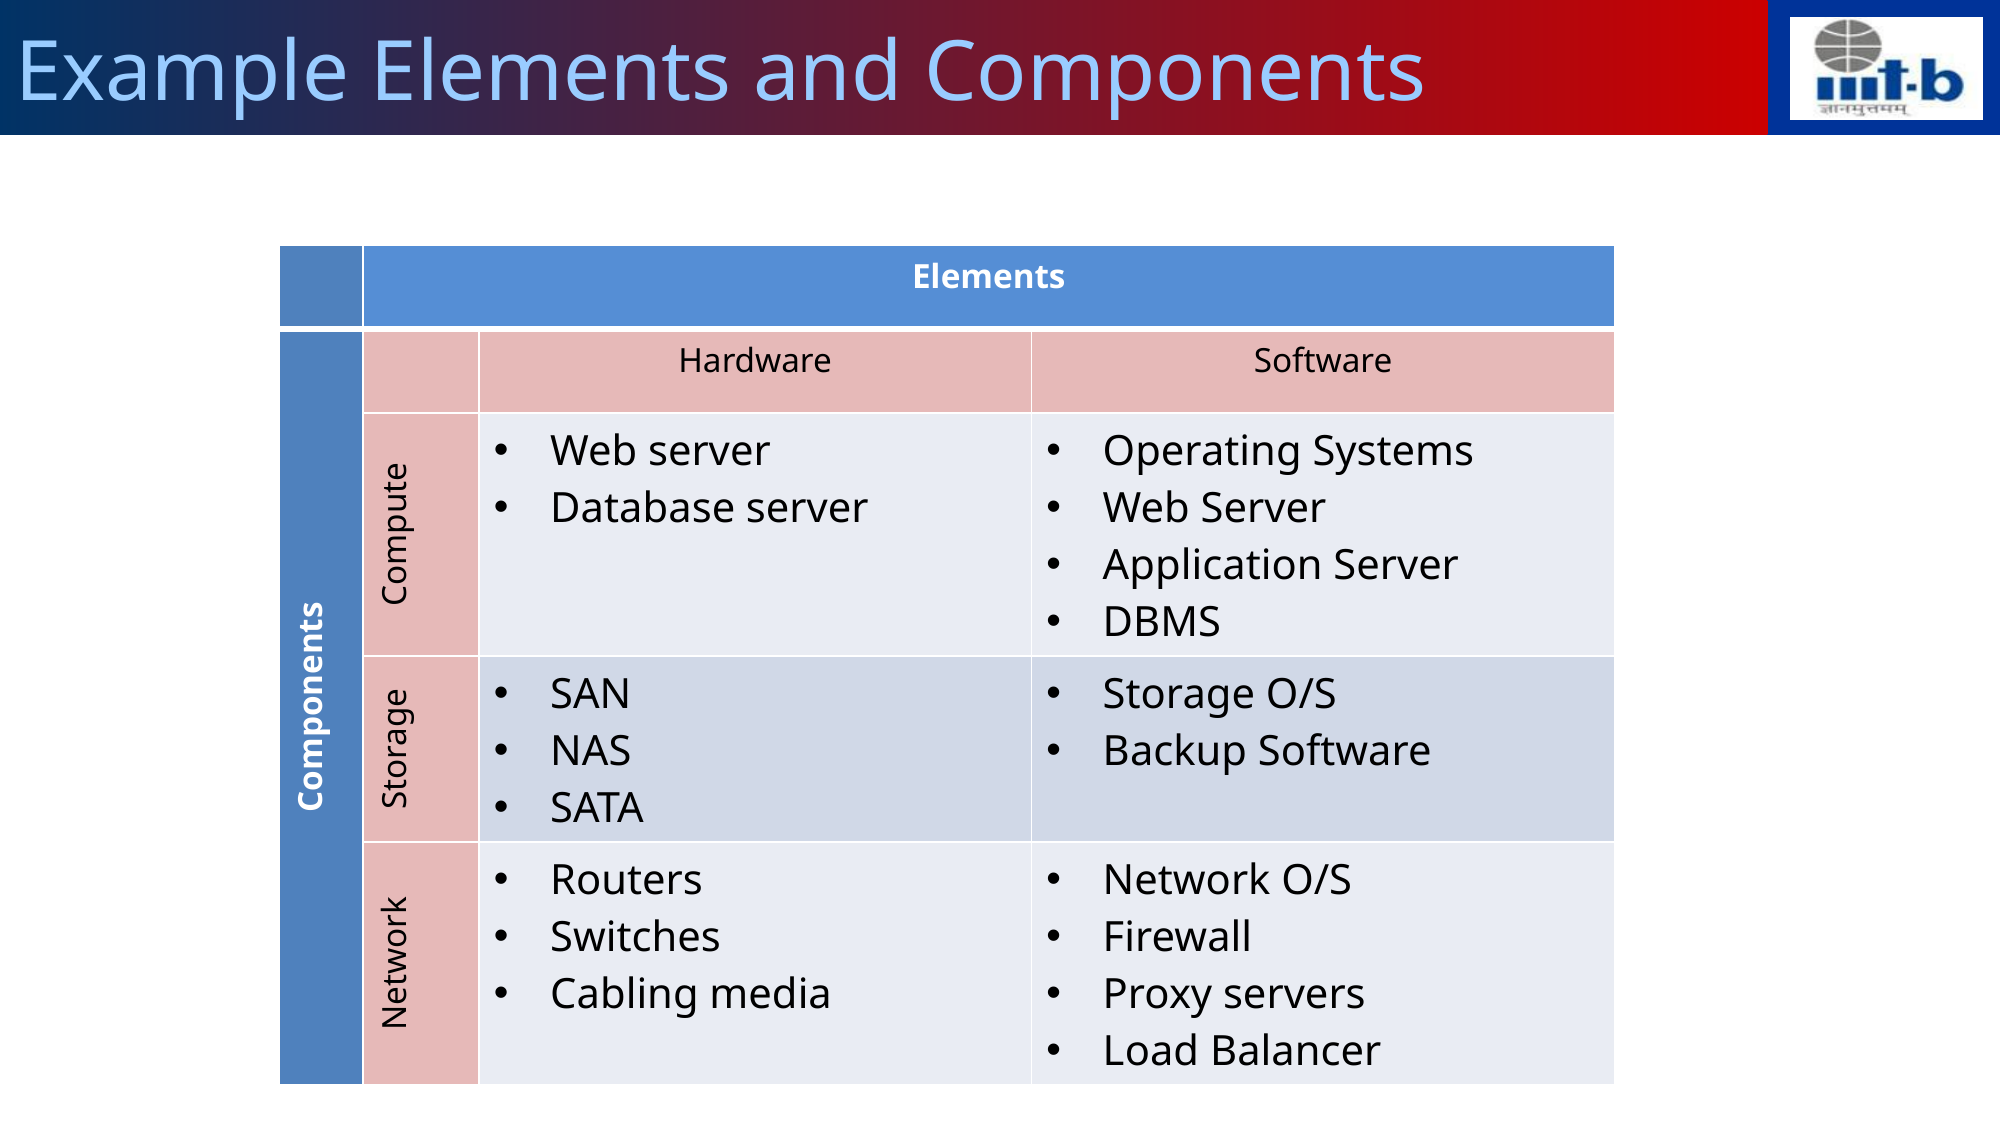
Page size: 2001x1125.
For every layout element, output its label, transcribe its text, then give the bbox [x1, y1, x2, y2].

table_cell Operating Systems Web Server Application Server DBMS [1032, 414, 1614, 655]
table_cell Software [1032, 332, 1614, 412]
table_cell Hardware [480, 332, 1031, 412]
table_cell Web server Database server [480, 414, 1031, 655]
table_cell Components [280, 332, 362, 1084]
title Example Elements and Components [0, 0, 1768, 135]
table_header Elements [364, 246, 1614, 326]
table_header [280, 246, 362, 326]
table_cell [364, 332, 478, 412]
table_cell Routers Switches Cabling media [480, 843, 1031, 1084]
table_cell Network O/S Firewall Proxy servers Load Balancer [1032, 843, 1614, 1084]
table_cell Storage [364, 657, 478, 841]
table_cell Storage O/S Backup Software [1032, 657, 1614, 841]
picture [1790, 17, 1983, 120]
table_cell Compute [364, 414, 478, 655]
table_cell SAN NAS SATA [480, 657, 1031, 841]
table_cell Network [364, 843, 478, 1084]
